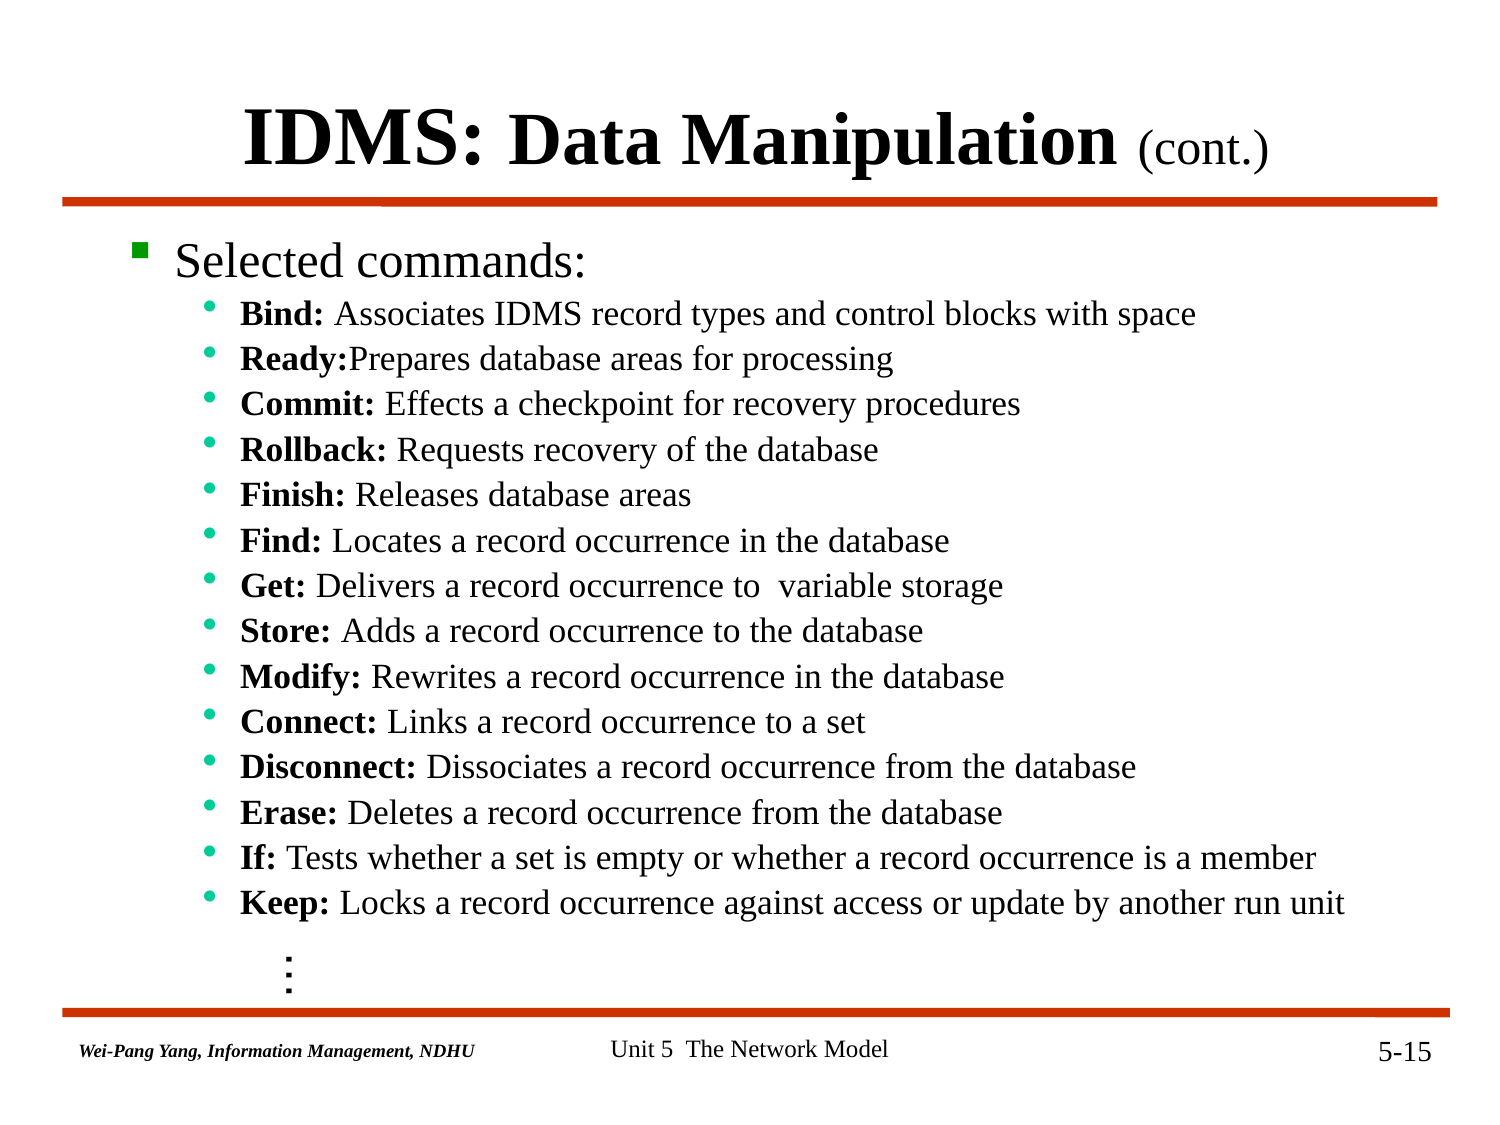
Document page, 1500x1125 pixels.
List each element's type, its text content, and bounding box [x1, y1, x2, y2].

title IDMS: Data Manipulation (cont.) [137, 62, 1375, 200]
text_box … [253, 928, 344, 1024]
list Selected commands: Bind: Associates IDMS record types and control blocks with space Ready:Prepares database areas for processing Commit: Effects a checkpoint for recovery procedures Rollback: Requests recovery of the database Finish: Releases database areas Find: Locates a record occurrence in the database Get: Delivers a record occurrence to variable storage Store: Adds a record occurrence to the database Modify: Rewrites a record occurrence in the database Connect: Links a record occurrence to a set Disconnect: Dissociates a record occurrence from the database Erase: Deletes a record occurrence from the database If: Tests whether a set is empty or whether a record occurrence is a member Keep: Locks a record occurrence against access or update by another run unit [37, 220, 1500, 983]
